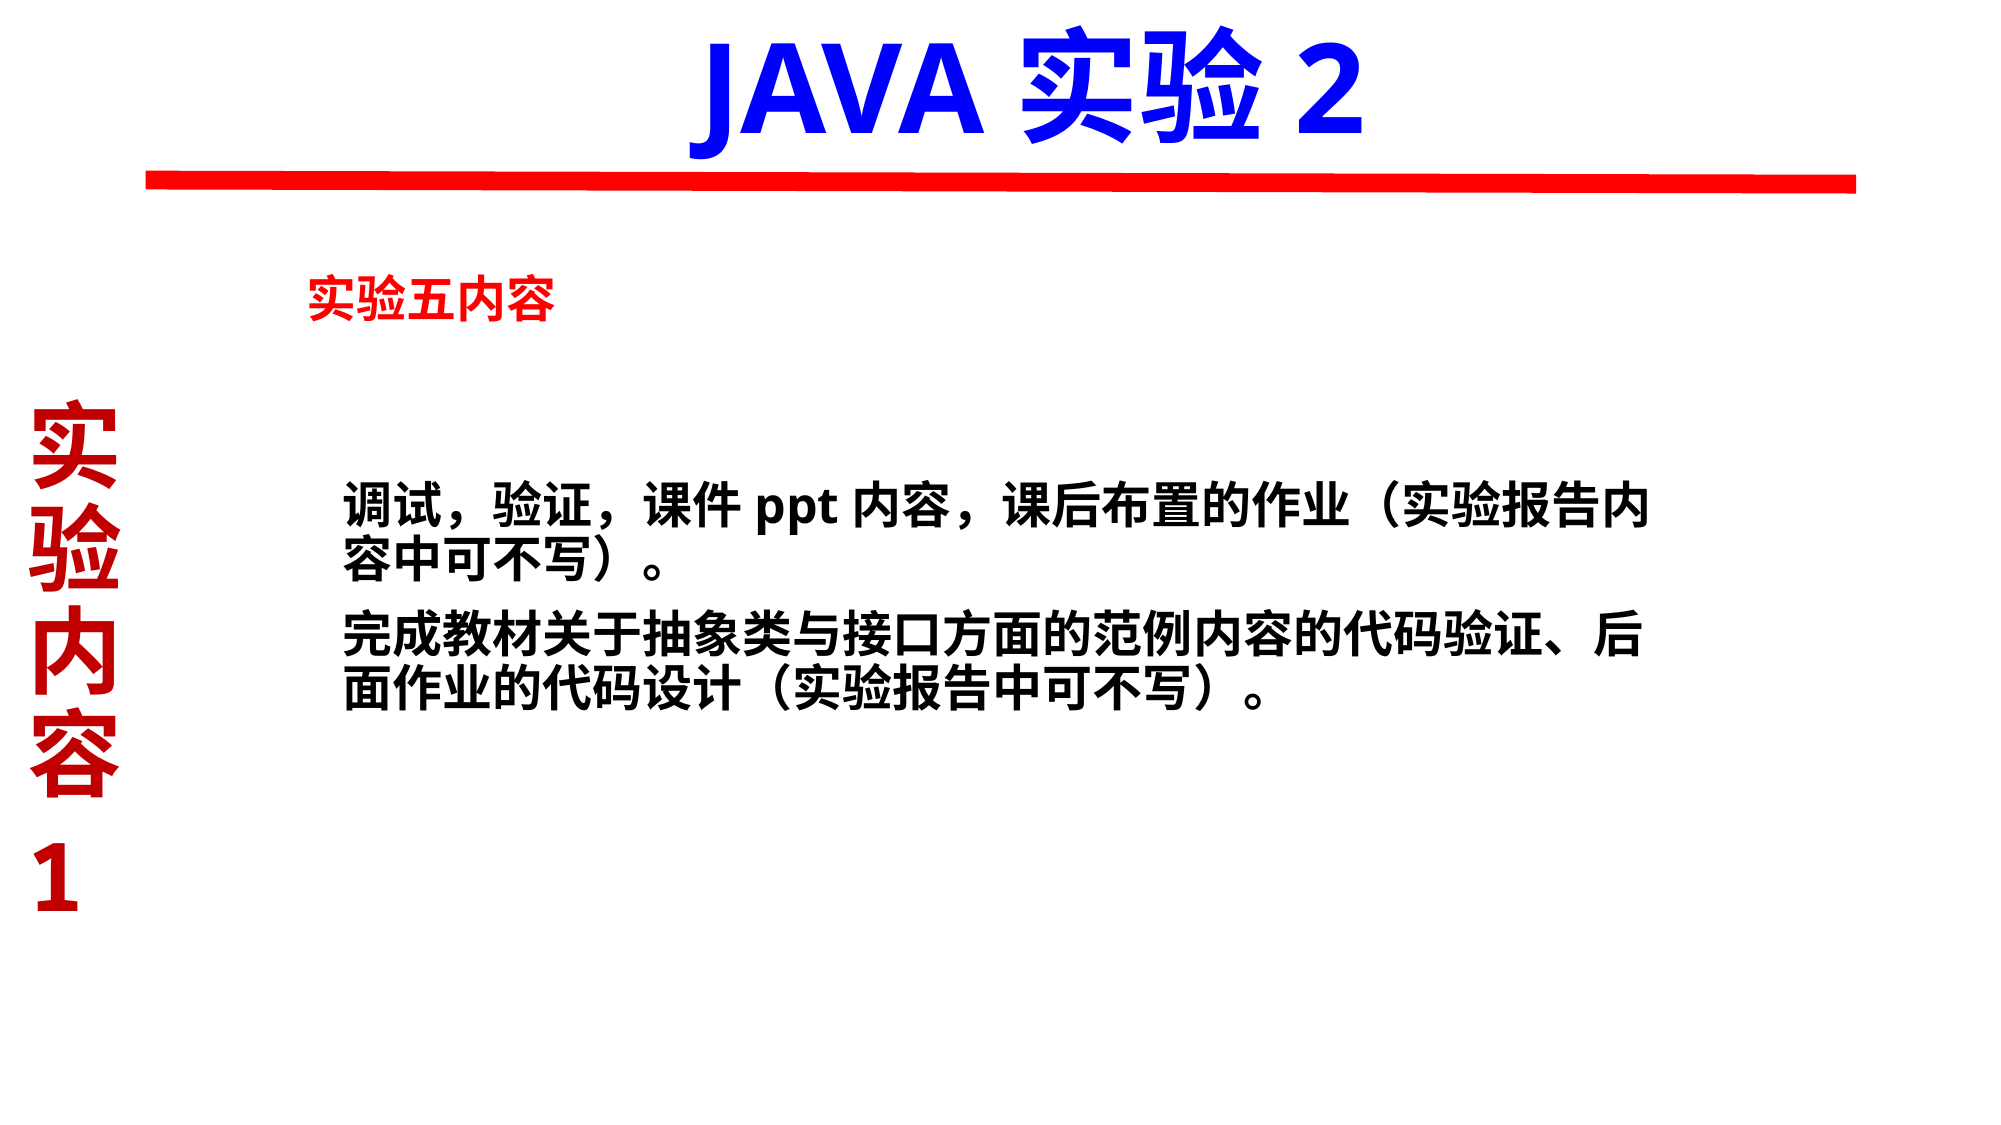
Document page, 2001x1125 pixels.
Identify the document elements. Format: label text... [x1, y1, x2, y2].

text_box 调试，验证，课件ppt内容，课后布置的作业（实验报告内容中可不写）。 完成教材关于抽象类与接口方面的范例内容的代码验证、后面作业的代码设计（实验报告中可不写）。 [327, 392, 1686, 934]
title JAVA实验2 [672, 10, 1393, 168]
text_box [145, 179, 1857, 185]
text_box 实验内容 1 [12, 392, 146, 942]
text_box 实验五内容 [292, 260, 605, 336]
